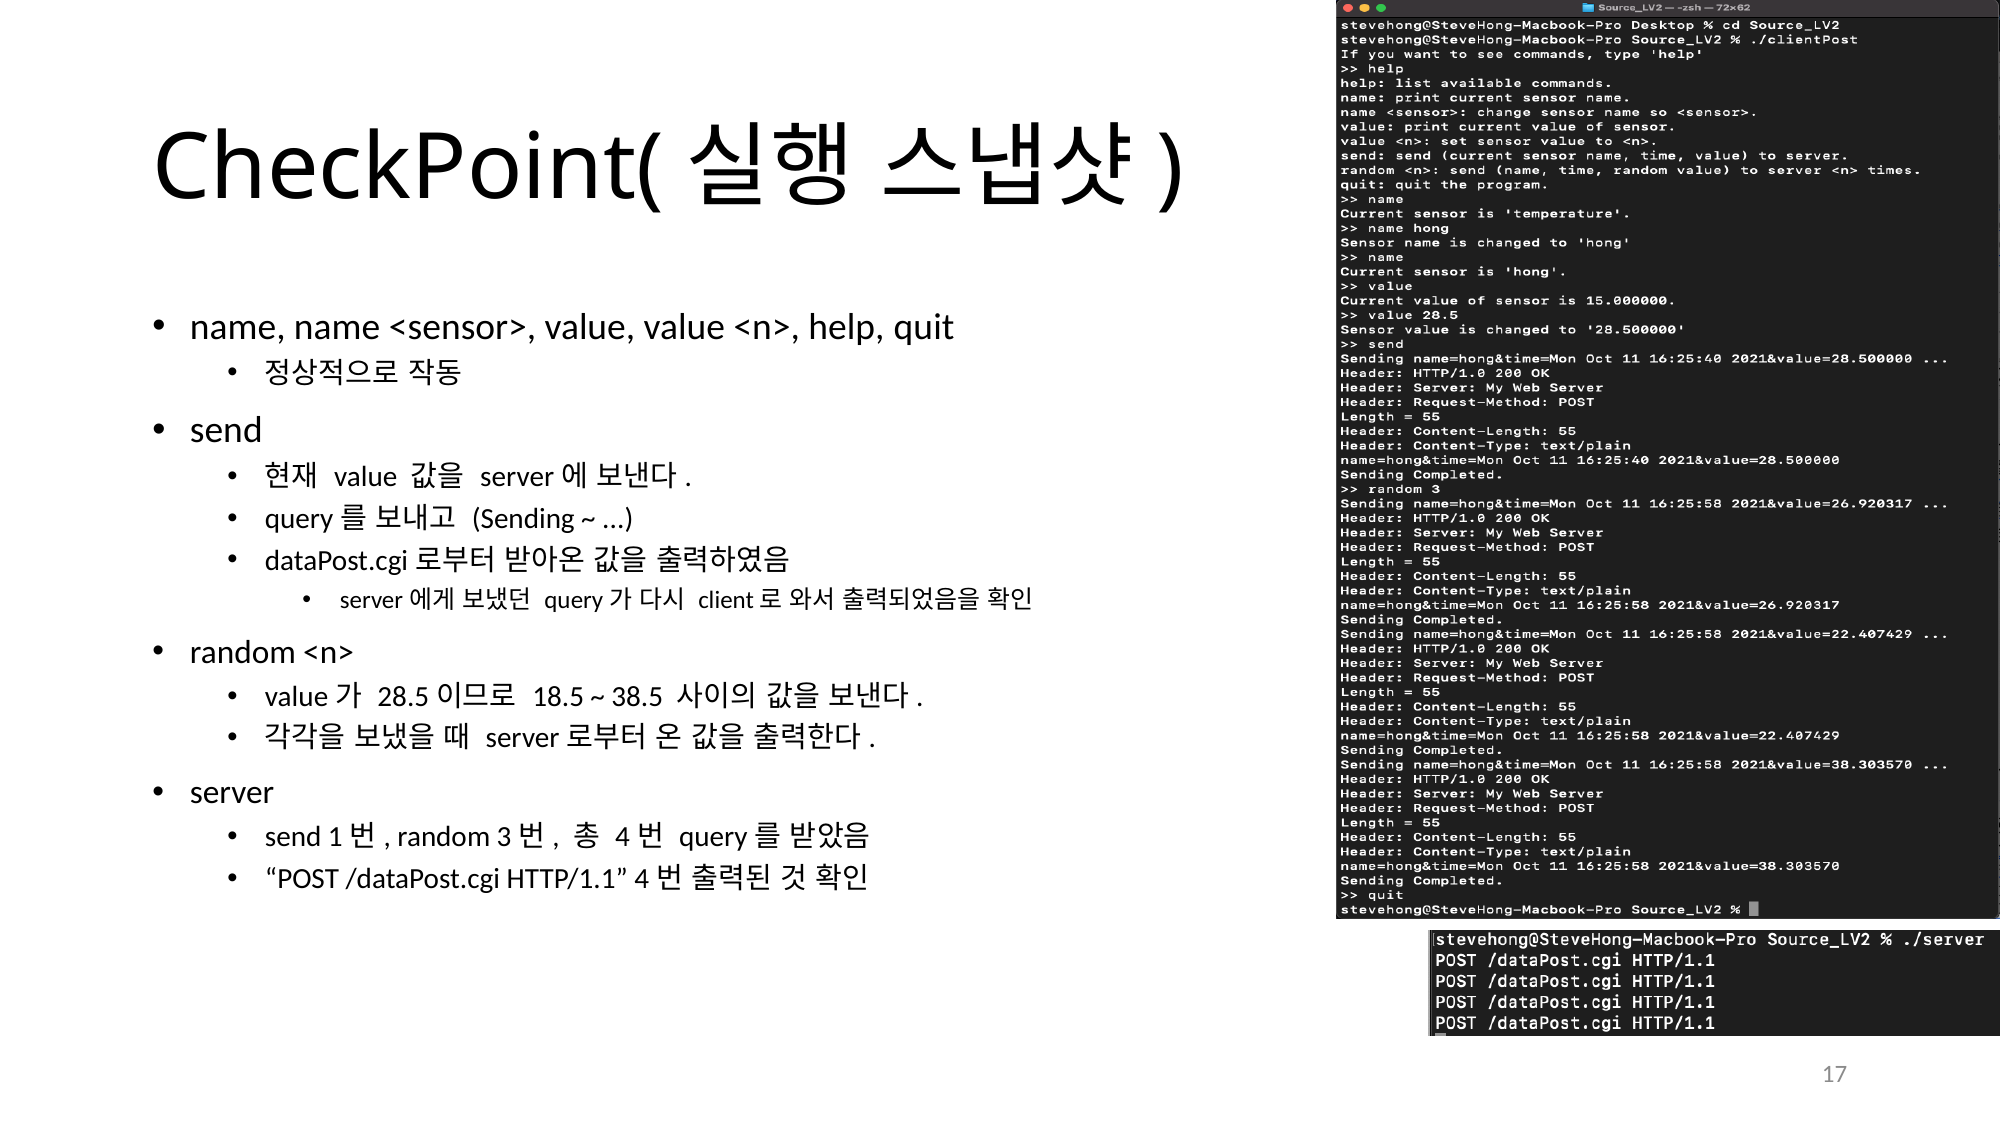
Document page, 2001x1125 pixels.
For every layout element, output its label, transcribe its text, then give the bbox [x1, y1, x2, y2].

title CheckPoint(실행 스냅샷) [137, 59, 1336, 278]
picture [1428, 929, 2000, 1036]
slide_number 17 [1412, 1042, 1863, 1103]
picture [1336, 0, 2000, 919]
list name, name <sensor>, value, value <n>, help, quit 정상적으로 작동 send 현재 value 값을 server에 보낸다. query를 보내고 (Sending ~ ...) dataPost.cgi로부터 받아온 값을 출력하였음 server에게 보냈던 query가 다시 client로 와서 출력되었음을 확인 random <n> value가 28.5이므로 18.5 ~ 38.5 사이의 값을 보낸다. 각각을 보냈을 때 server로부터 온 값을 출력한다. server send 1번, random 3번, 총 4번 query를 받았음 “POST /dataPost.cgi HTTP/1.1” 4번 출력된 것 확인 [137, 299, 1863, 1014]
